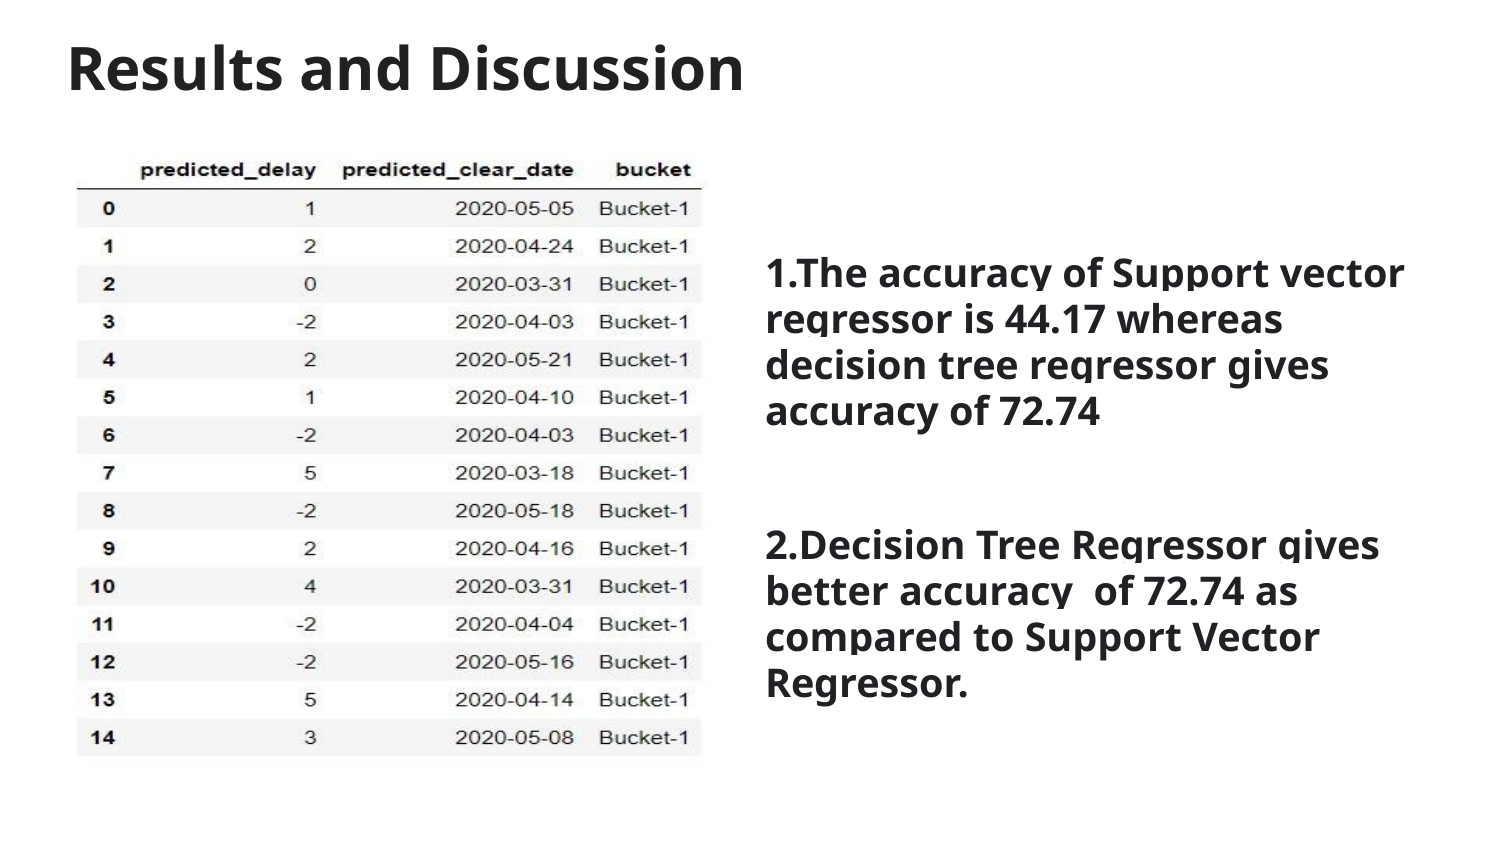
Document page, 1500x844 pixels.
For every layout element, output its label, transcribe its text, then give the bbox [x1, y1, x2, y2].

picture [50, 131, 736, 782]
title Results and Discussion [51, 15, 1449, 116]
text_box 1.The accuracy of Support vector regressor is 44.17 whereas decision tree regressor gives accuracy of 72.74 2.Decision Tree Regressor gives better accuracy of 72.74 as compared to Support Vector Regressor. [749, 235, 1481, 722]
